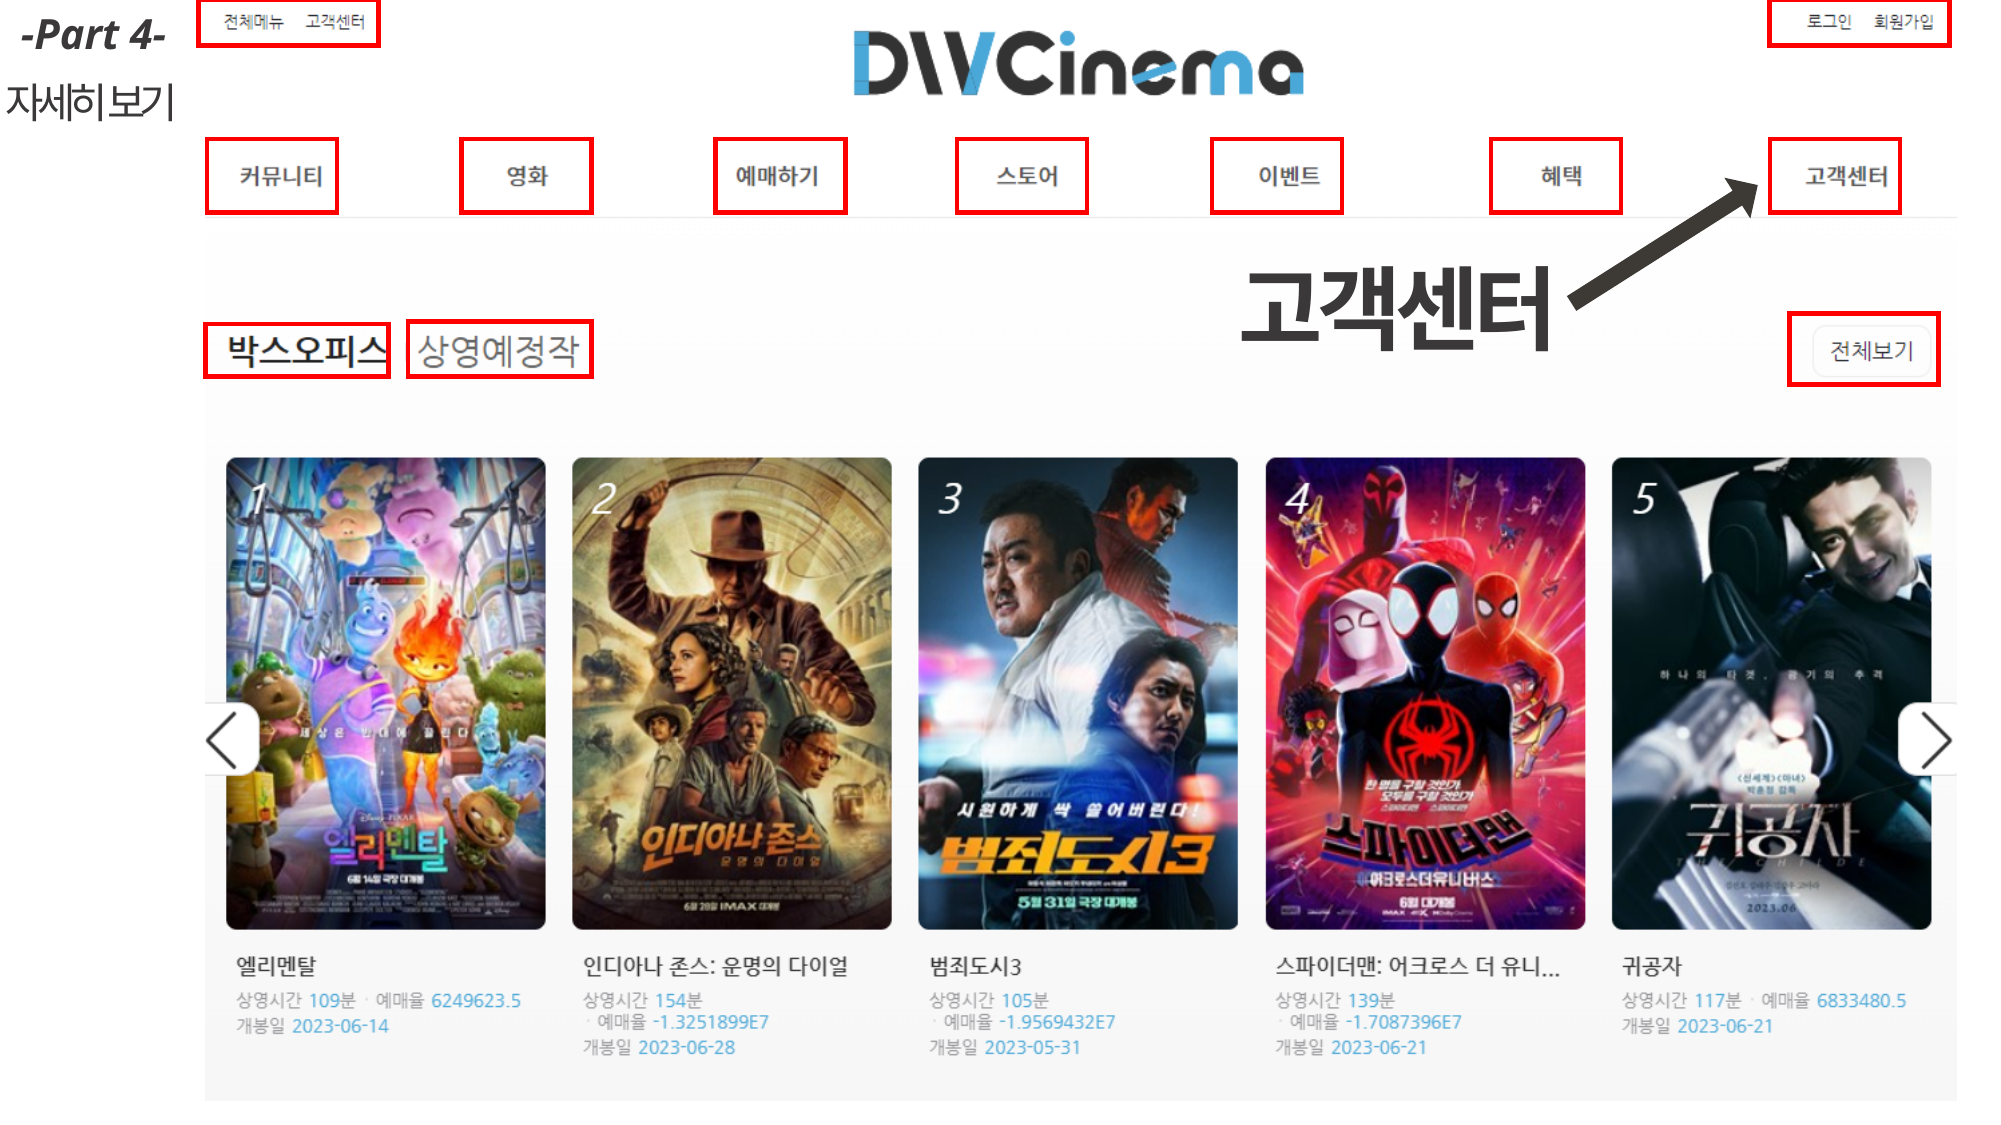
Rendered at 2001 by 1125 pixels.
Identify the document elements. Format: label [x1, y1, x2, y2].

text_box [0, 0, 199, 136]
text_box [199, 0, 205, 47]
picture [205, 0, 1957, 1101]
